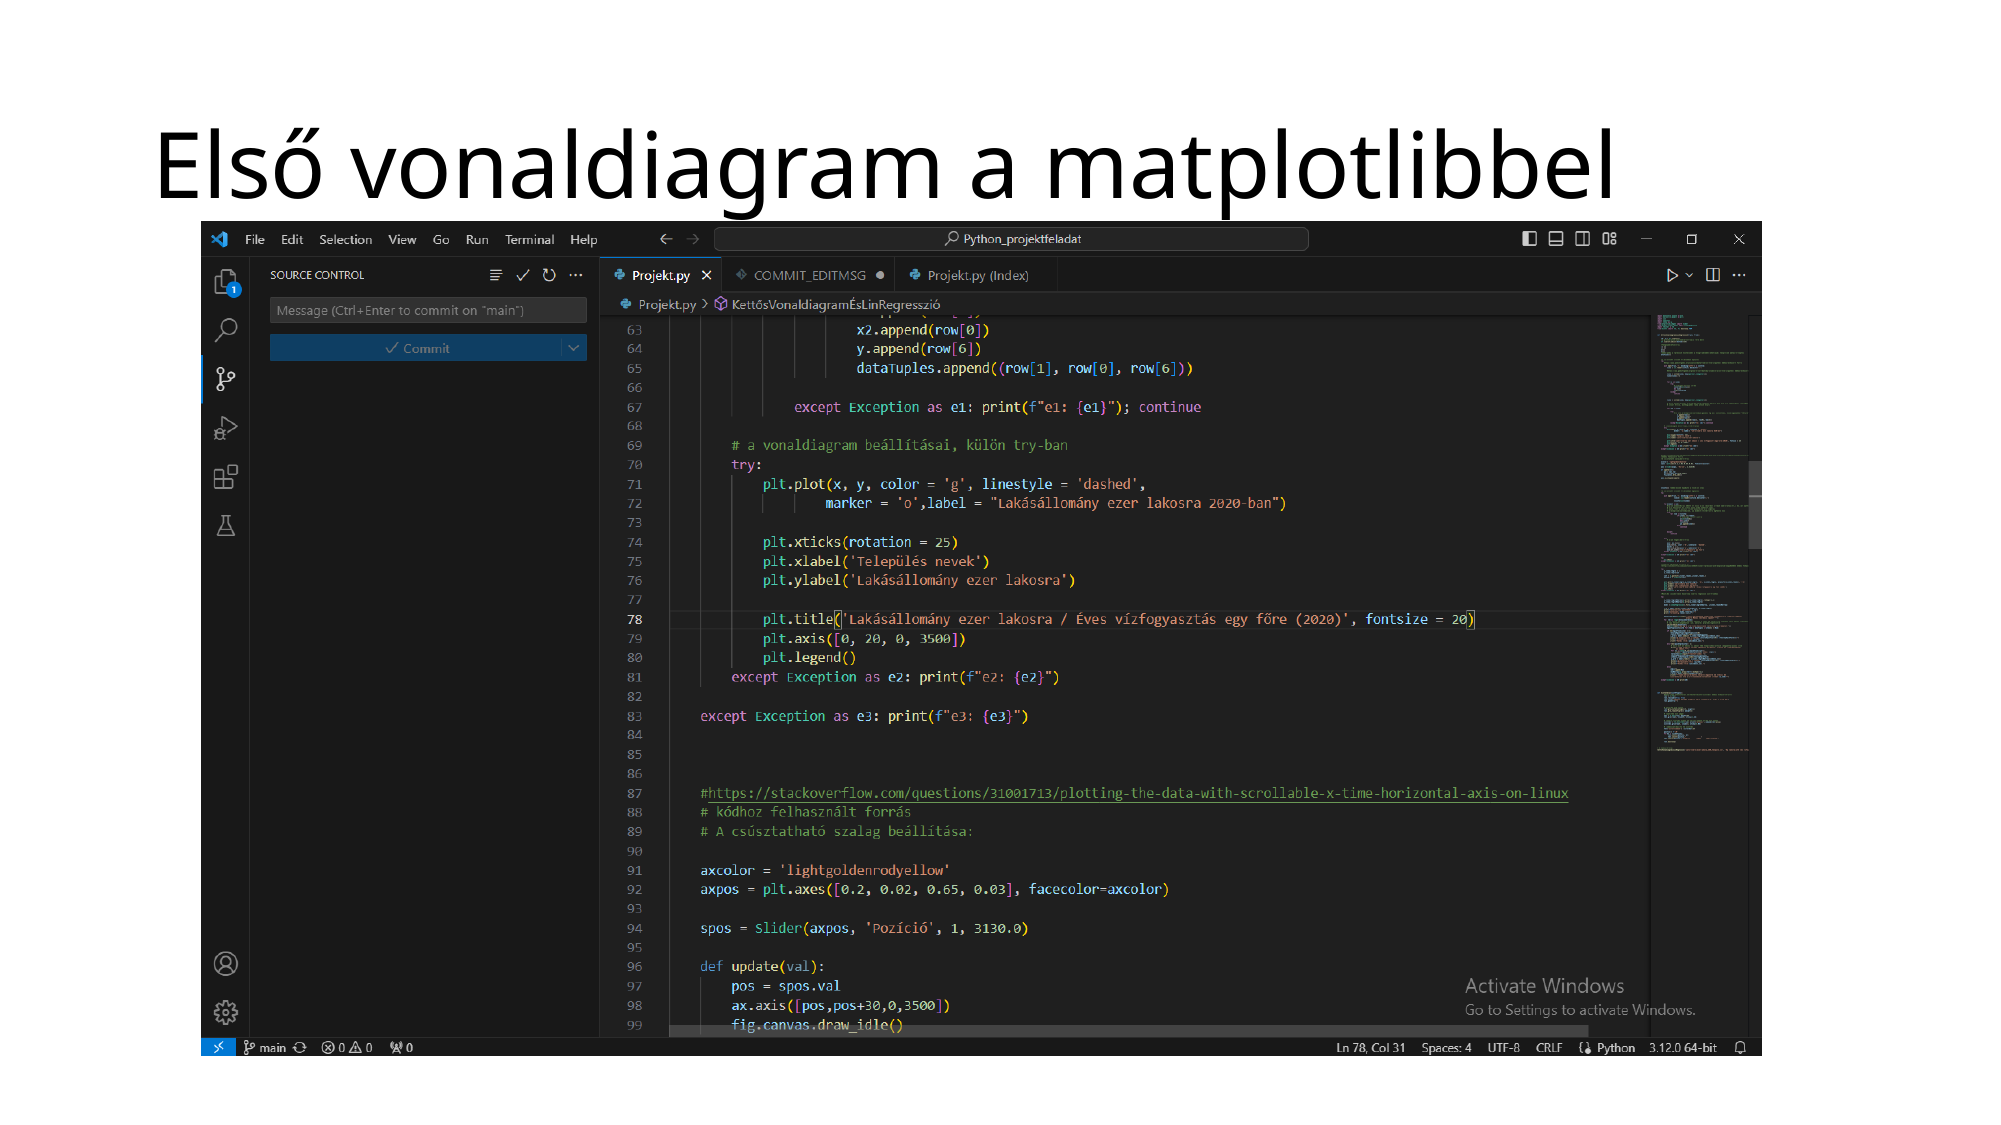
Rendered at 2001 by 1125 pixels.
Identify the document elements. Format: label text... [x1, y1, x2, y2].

title Első vonaldiagram a matplotlibbel [137, 59, 1863, 278]
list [201, 221, 1762, 1056]
